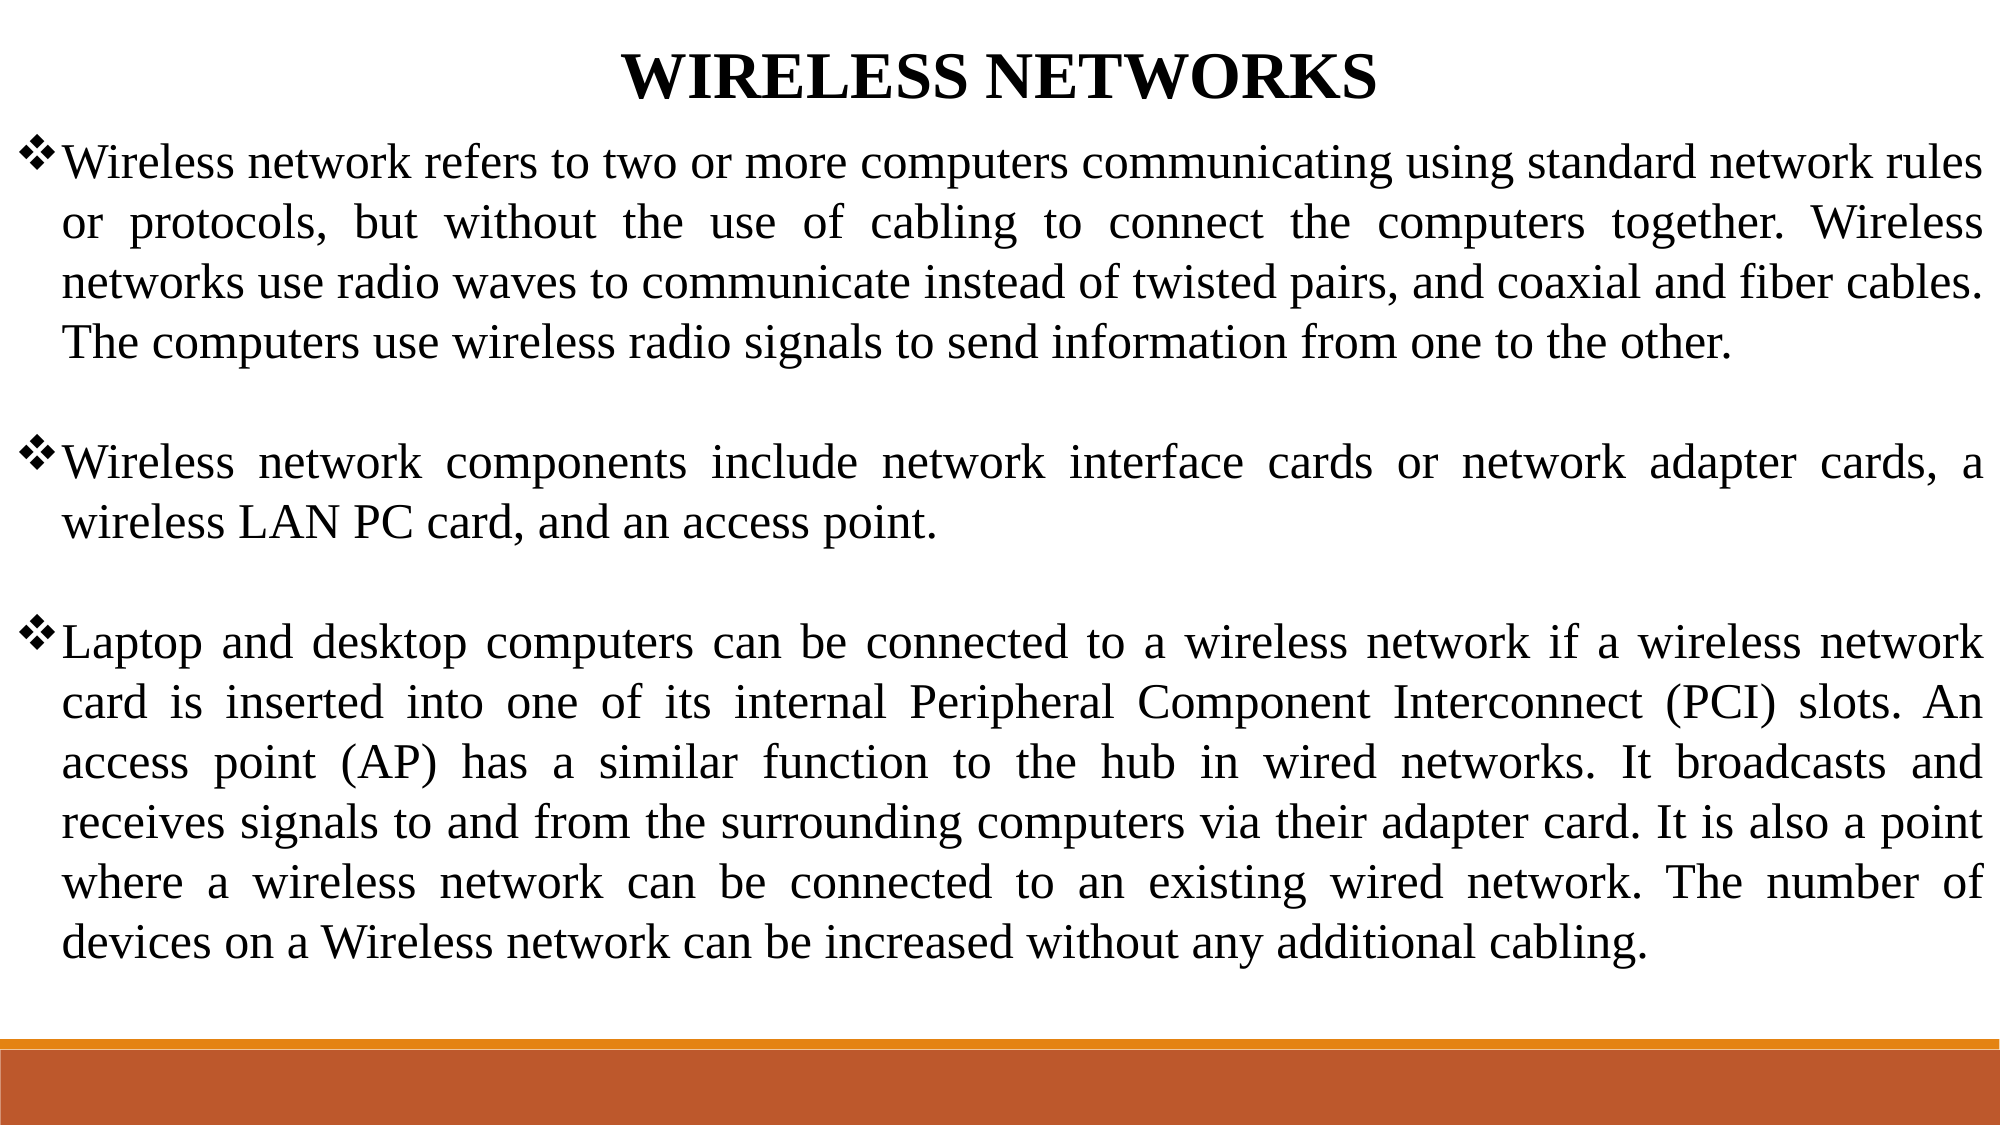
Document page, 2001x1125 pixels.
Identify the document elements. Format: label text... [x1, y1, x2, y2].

text_box WIRELESS NETWORKS [0, 24, 2000, 120]
text_box Wireless network refers to two or more computers communicating using standard network rules or protocols, but without the use of cabling to connect the computers together. Wireless networks use radio waves to communicate instead of twisted pairs, and coaxial and fiber cables. The computers use wireless radio signals to send information from one to the other. Wireless network components include network interface cards or network adapter cards, a wireless LAN PC card, and an access point. Laptop and desktop computers can be connected to a wireless network if a wireless network card is inserted into one of its internal Peripheral Component Interconnect (PCI) slots. An access point (AP) has a similar function to the hub in wired networks. It broadcasts and receives signals to and from the surrounding computers via their adapter card. It is also a point where a wireless network can be connected to an existing wired network. The number of devices on a Wireless network can be increased without any additional cabling. [0, 120, 2000, 976]
